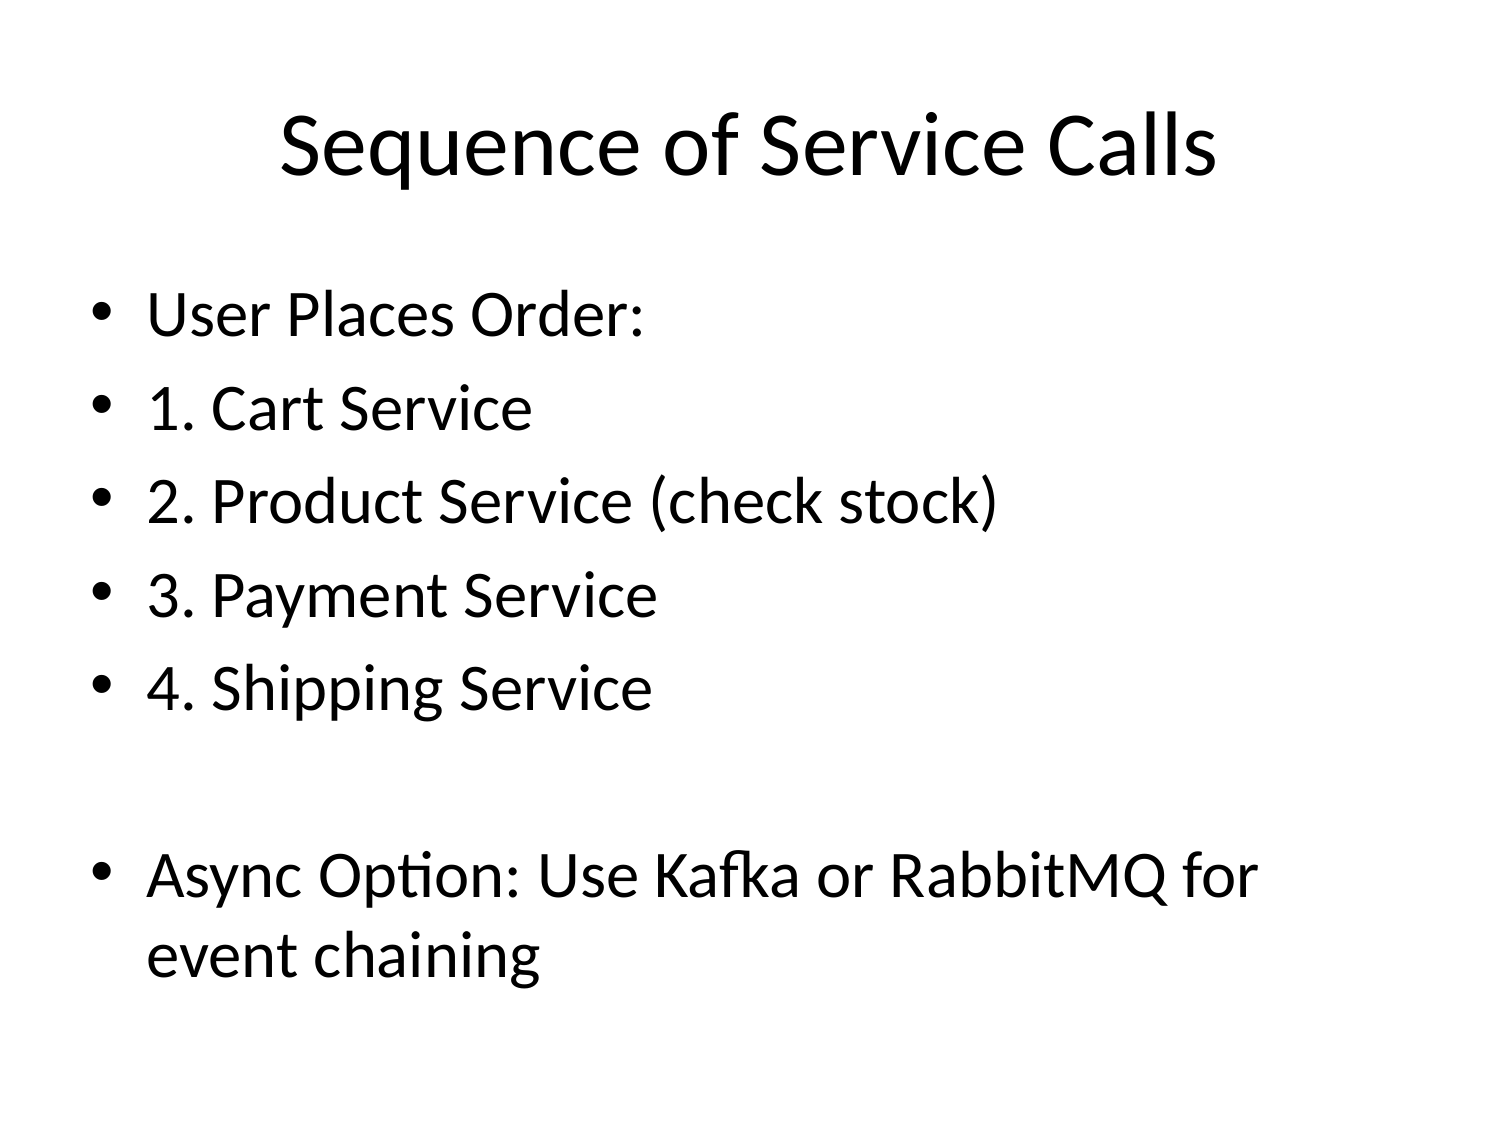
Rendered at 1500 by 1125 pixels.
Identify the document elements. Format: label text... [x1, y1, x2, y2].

title Sequence of Service Calls [75, 45, 1425, 233]
list User Places Order: 1. Cart Service 2. Product Service (check stock) 3. Payment Service 4. Shipping Service Async Option: Use Kafka or RabbitMQ for event chaining [75, 262, 1425, 1005]
